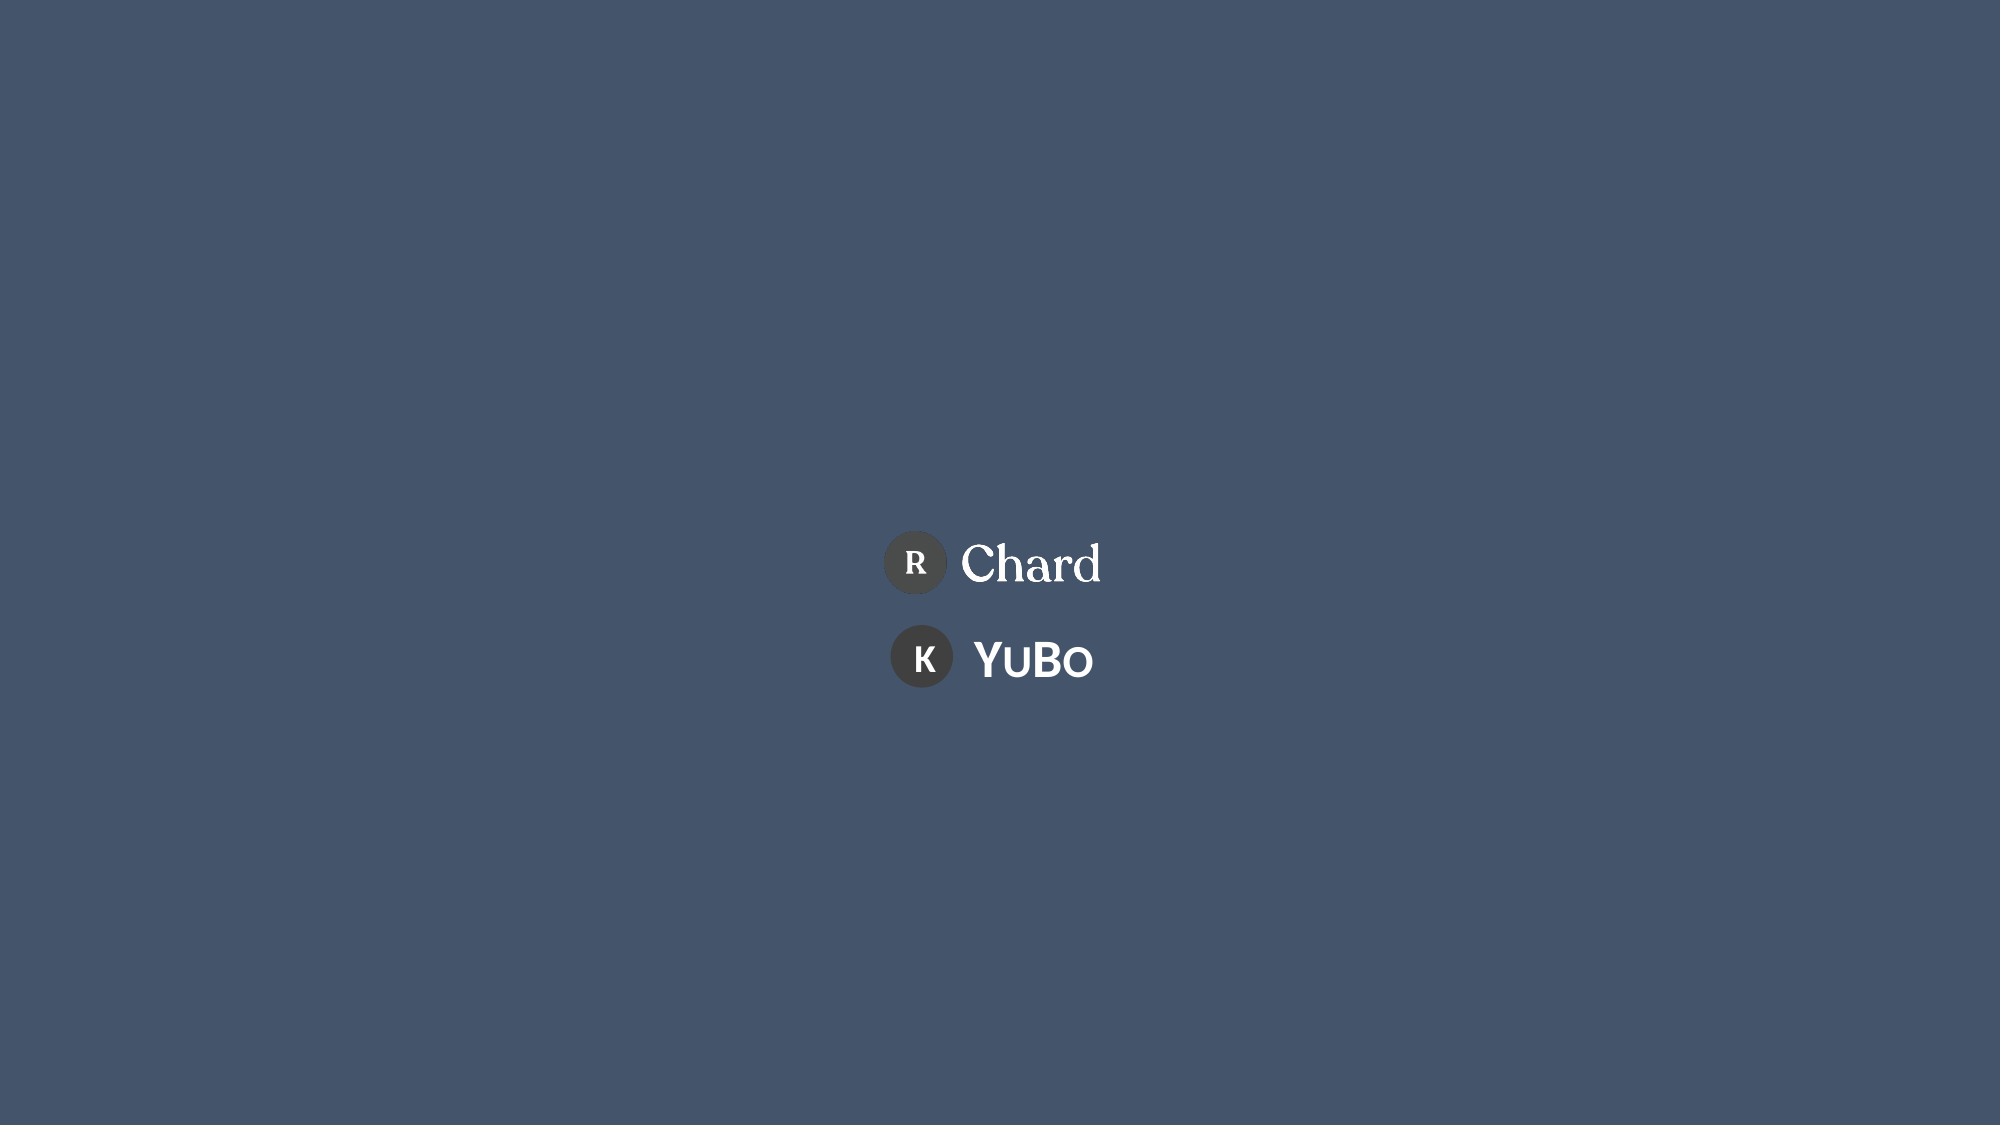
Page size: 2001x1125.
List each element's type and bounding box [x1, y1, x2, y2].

list [884, 531, 1103, 594]
text_box [890, 625, 1128, 688]
